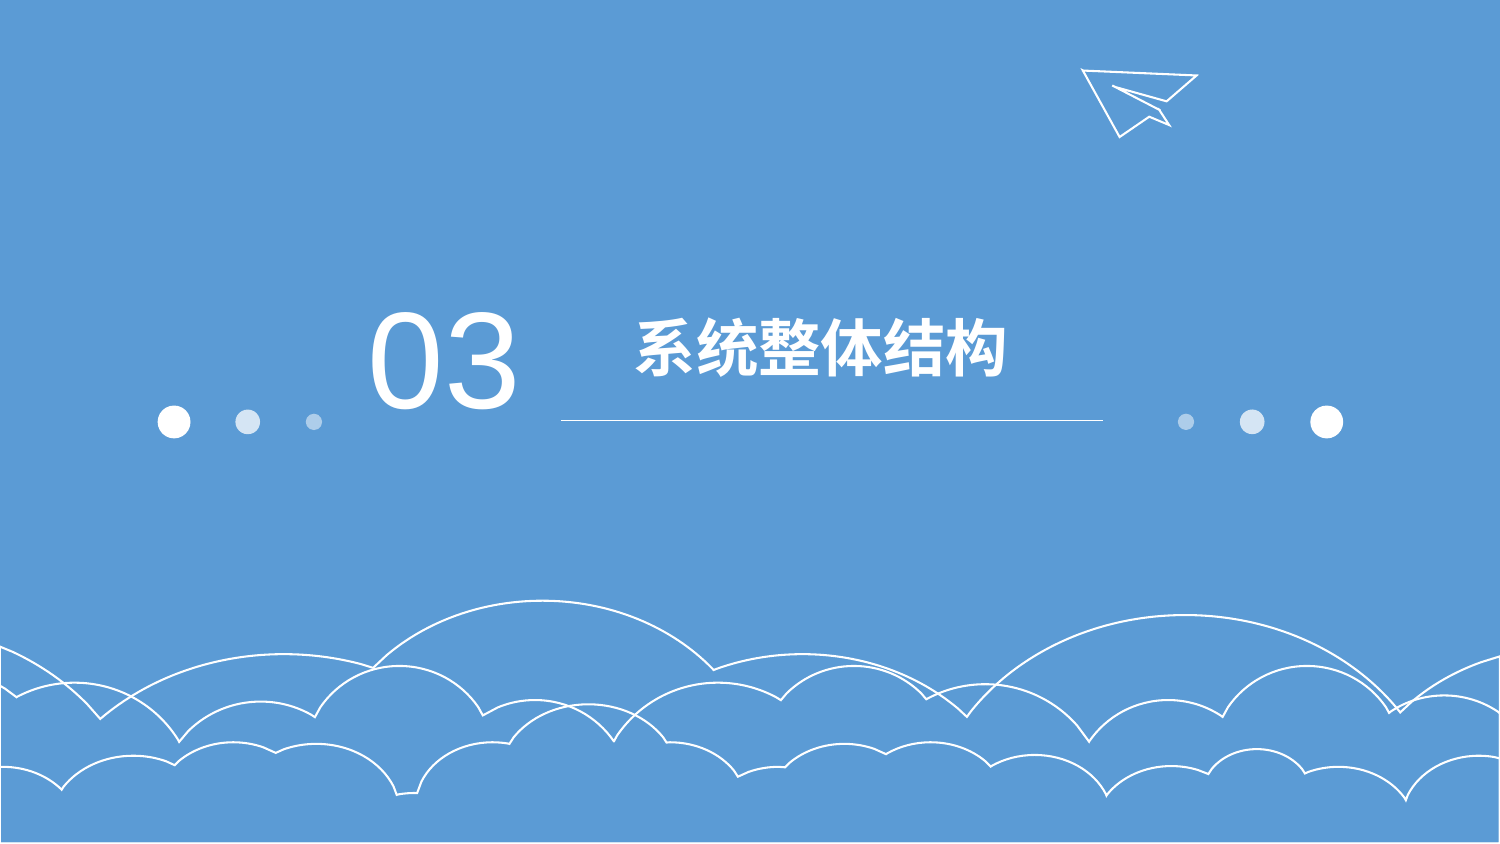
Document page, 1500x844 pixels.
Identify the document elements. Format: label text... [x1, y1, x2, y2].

text_box 系统整体结构 [622, 287, 1215, 390]
text_box 03 [355, 264, 533, 443]
